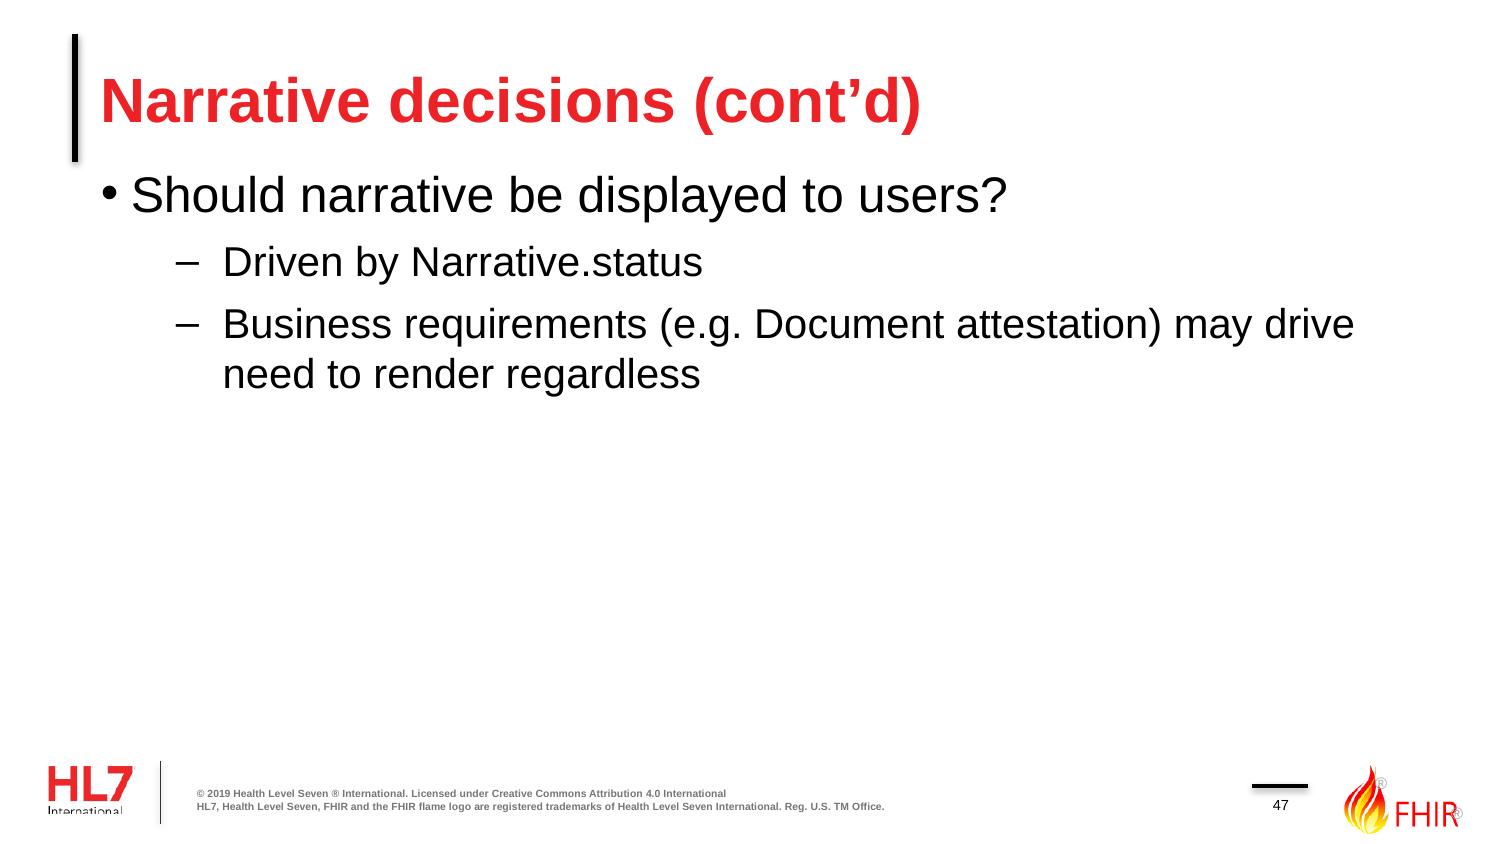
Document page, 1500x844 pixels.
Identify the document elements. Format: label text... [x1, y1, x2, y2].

footer © 2019 Health Level Seven ® International. Licensed under Creative Commons Attribution 4.0 International HL7, Health Level Seven, FHIR and the FHIR flame logo are registered trademarks of Health Level Seven International. Reg. U.S. TM Office. [196, 786, 941, 813]
slide_number 47 [1258, 786, 1304, 813]
picture [1339, 760, 1463, 837]
title Narrative decisions (cont’d) [100, 33, 1451, 162]
list Should narrative be displayed to users? Driven by Narrative.status Business requirements (e.g. Document attestation) may drive need to render regardless [100, 162, 1451, 731]
